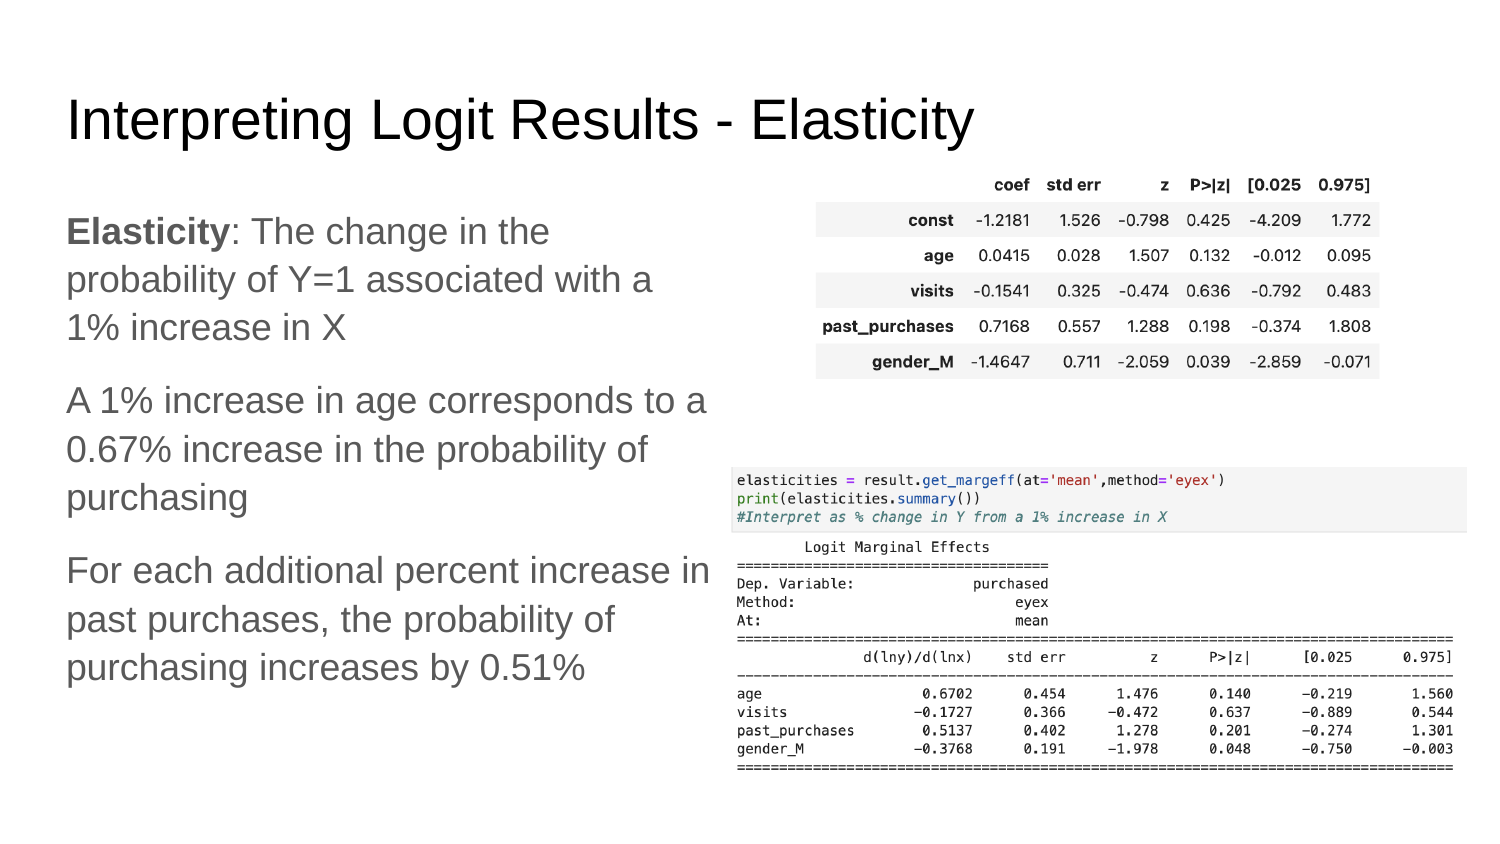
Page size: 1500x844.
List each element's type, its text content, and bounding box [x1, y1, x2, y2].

title Interpreting Logit Results - Elasticity [51, 72, 1449, 167]
picture [815, 166, 1381, 381]
picture [729, 467, 1468, 783]
list Elasticity: The change in the probability of Y=1 associated with a 1% increase in X A 1% increase in age corresponds to a 0.67% increase in the probability of purchasing For each additional percent increase in past purchases, the probability of purchasing increases by 0.51% [51, 189, 731, 750]
